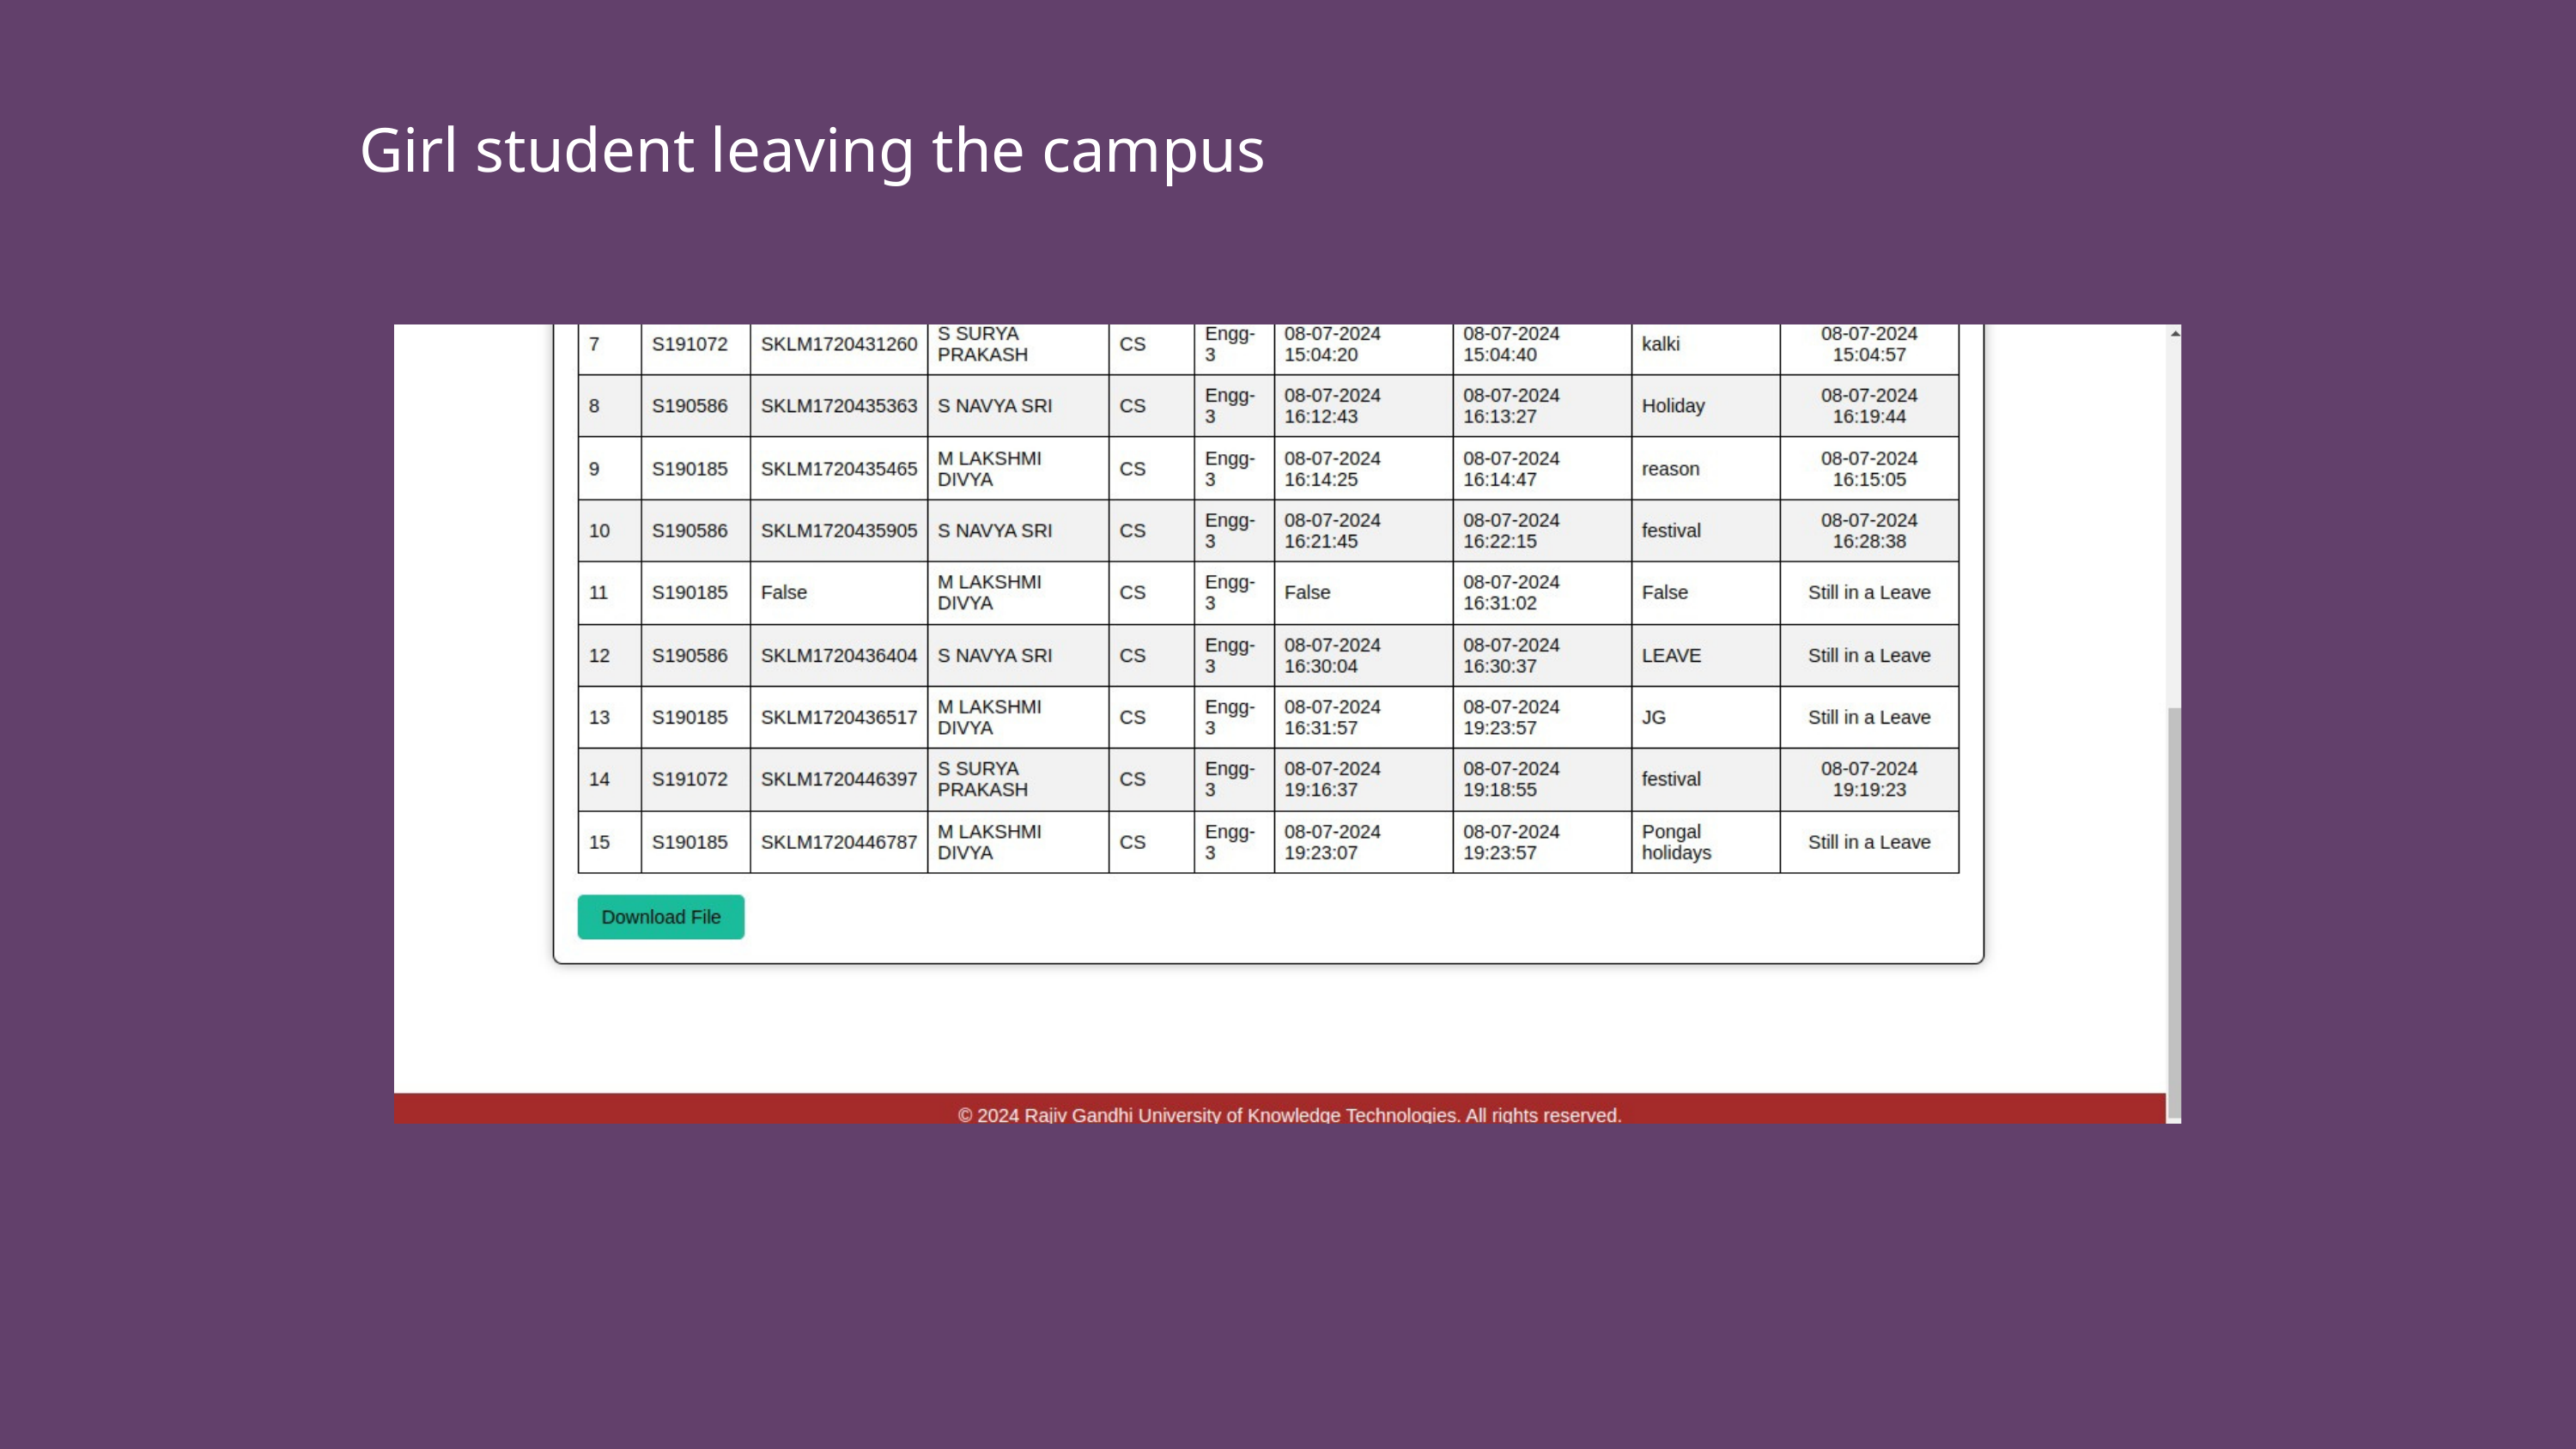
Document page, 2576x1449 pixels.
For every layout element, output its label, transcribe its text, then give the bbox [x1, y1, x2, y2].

text_box Girl student leaving the campus [144, 99, 1481, 185]
text_box [394, 324, 2182, 1124]
